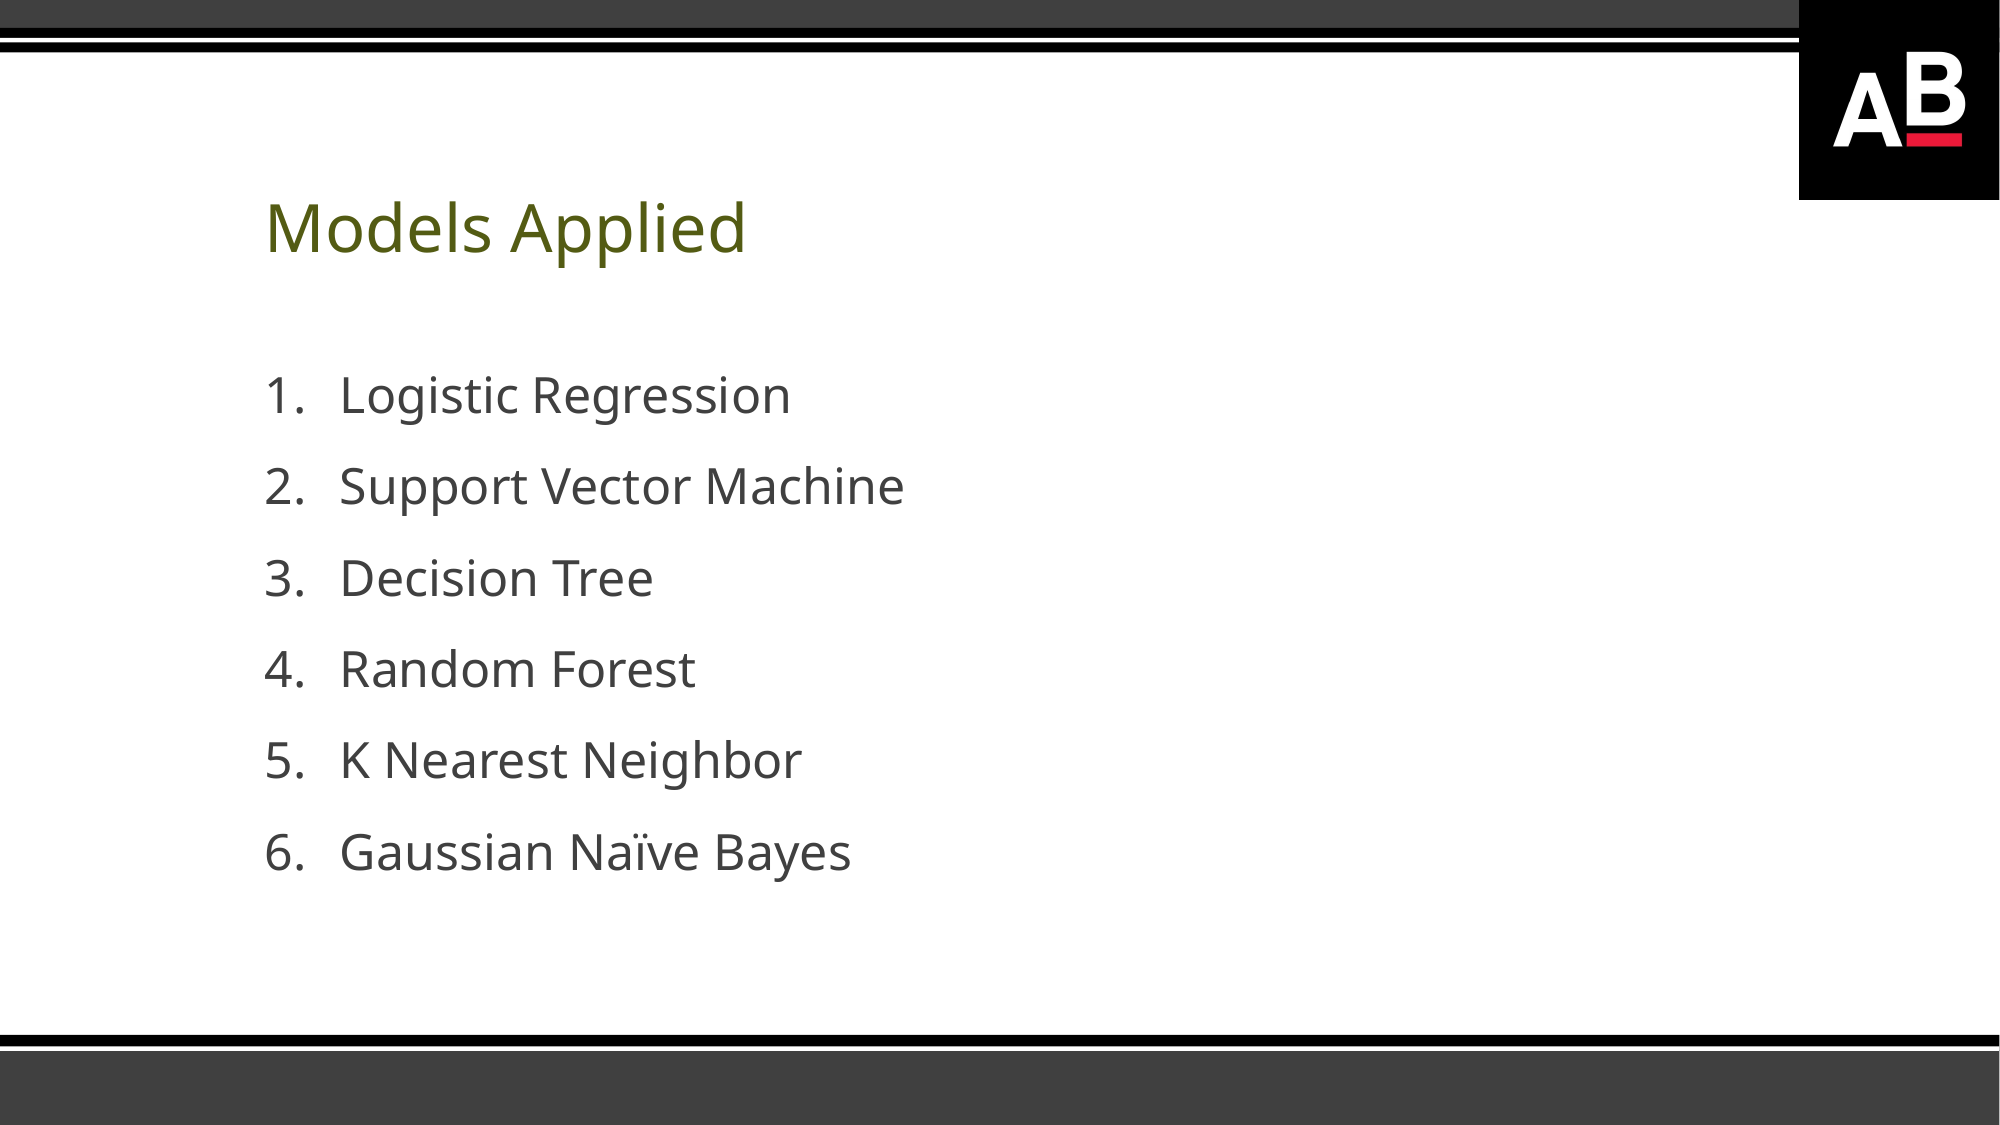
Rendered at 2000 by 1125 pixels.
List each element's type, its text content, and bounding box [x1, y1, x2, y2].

title Models Applied [249, 99, 1750, 275]
picture [1799, 0, 2000, 200]
list Logistic Regression Support Vector Machine Decision Tree Random Forest K Nearest Neighbor Gaussian Naïve Bayes [250, 362, 1750, 1038]
